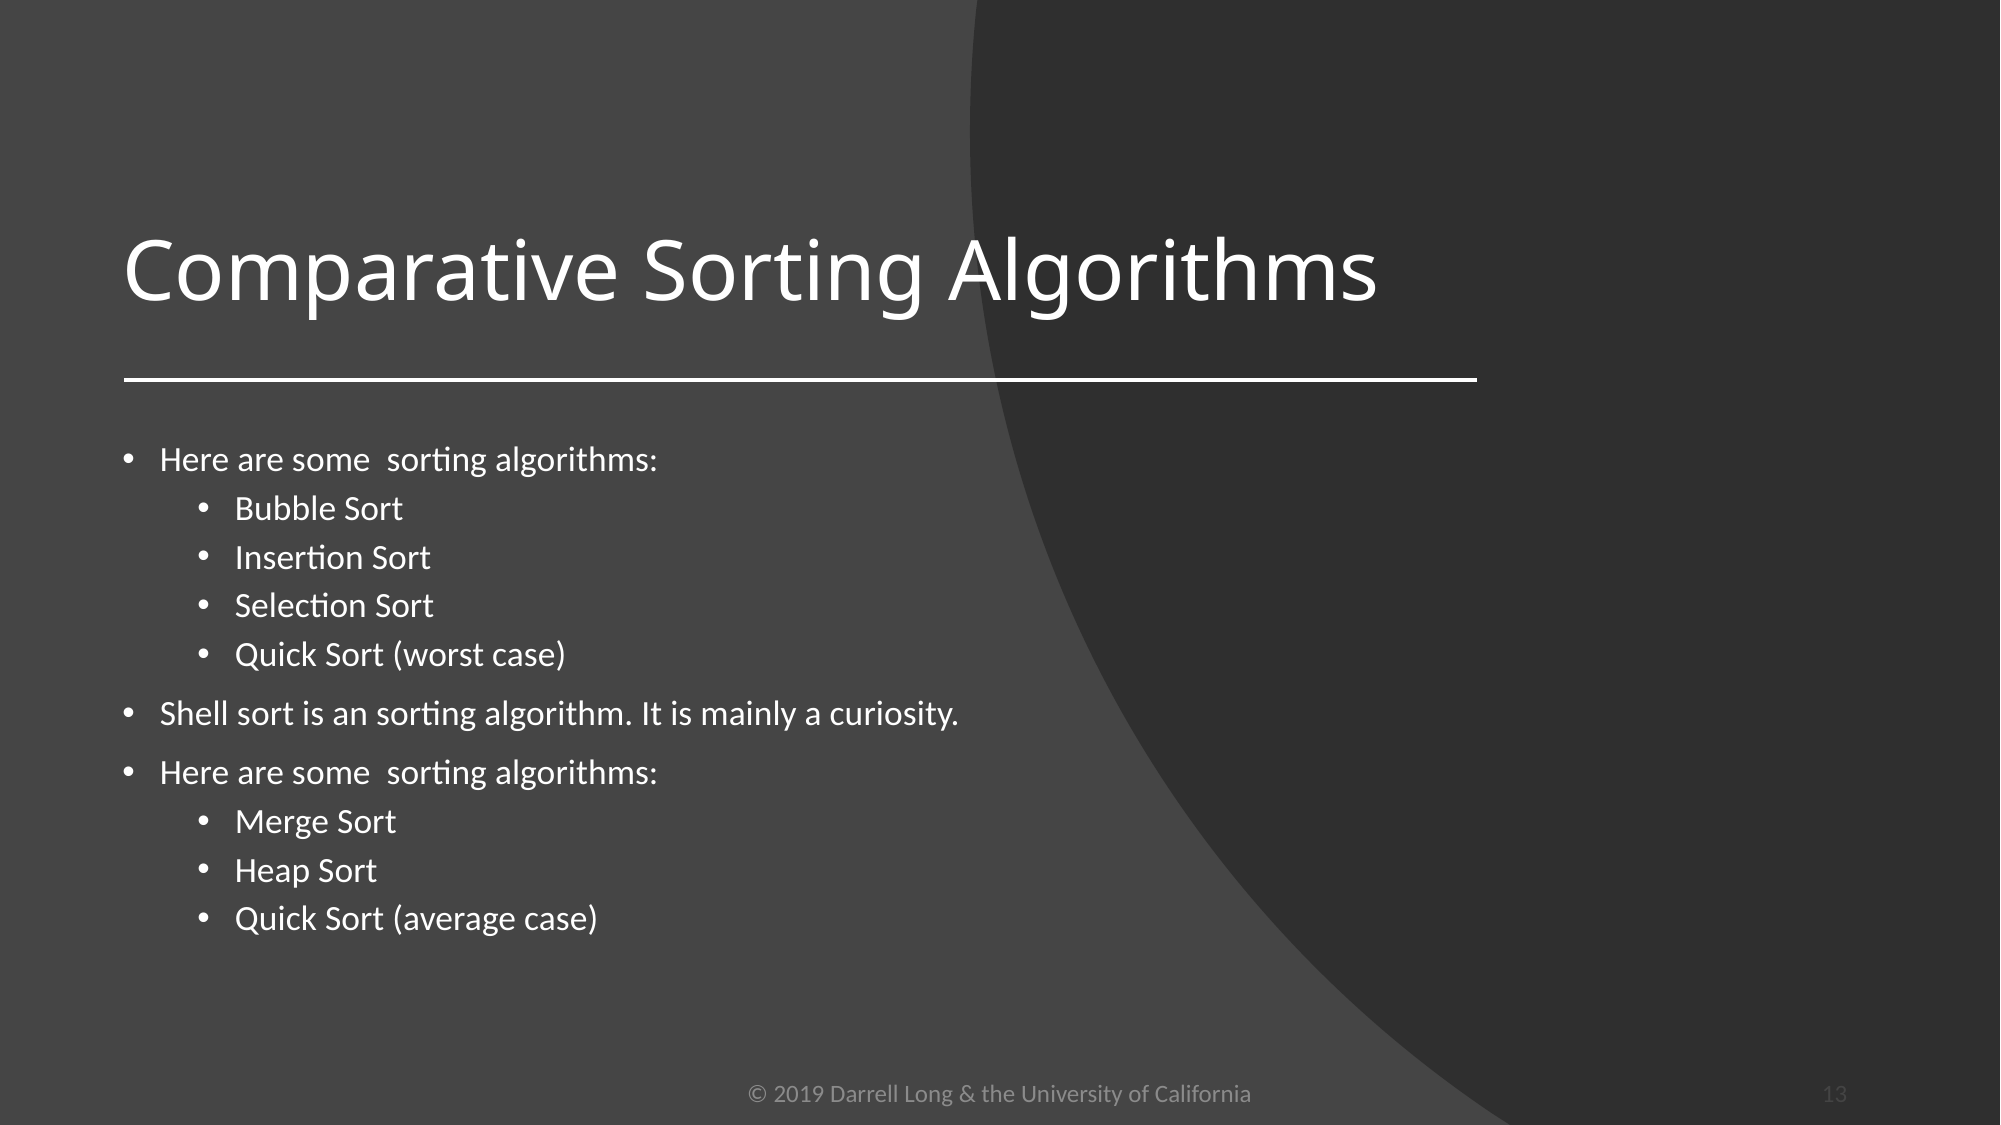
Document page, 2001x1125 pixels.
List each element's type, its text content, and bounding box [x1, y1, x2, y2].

footer © 2019 Darrell Long & the University of California [662, 1062, 1338, 1123]
slide_number 13 [1412, 1062, 1863, 1123]
title Comparative Sorting Algorithms [107, 59, 1586, 327]
text_box [971, 0, 2000, 1125]
